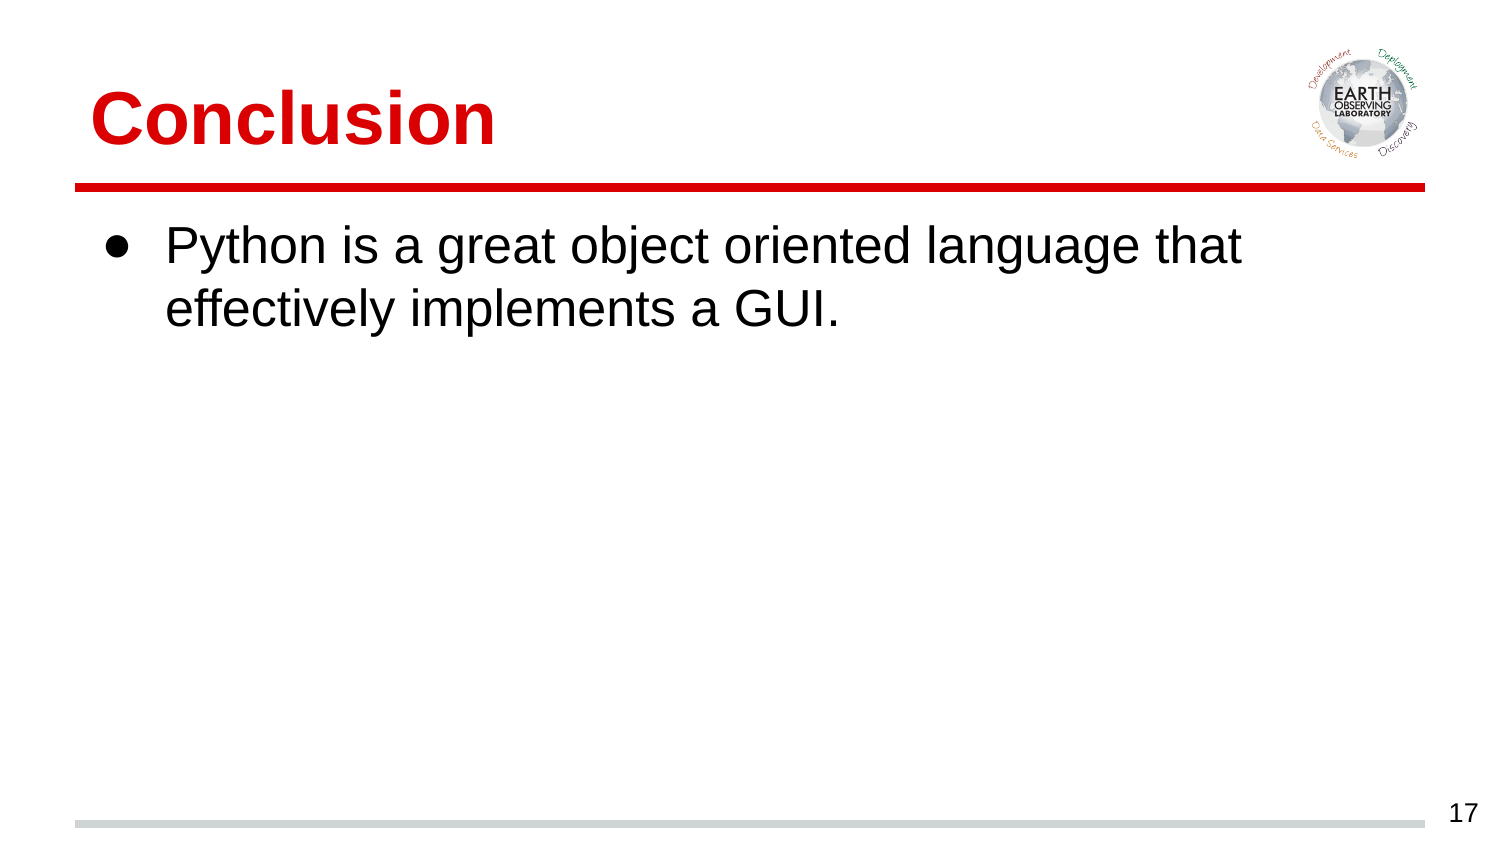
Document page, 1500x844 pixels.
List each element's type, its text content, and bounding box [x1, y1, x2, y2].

list Python is a great object oriented language that effectively implements a GUI. [75, 196, 1425, 808]
title Conclusion [75, 33, 1425, 175]
slide_number ‹#› [1403, 779, 1494, 844]
picture [1302, 41, 1426, 167]
